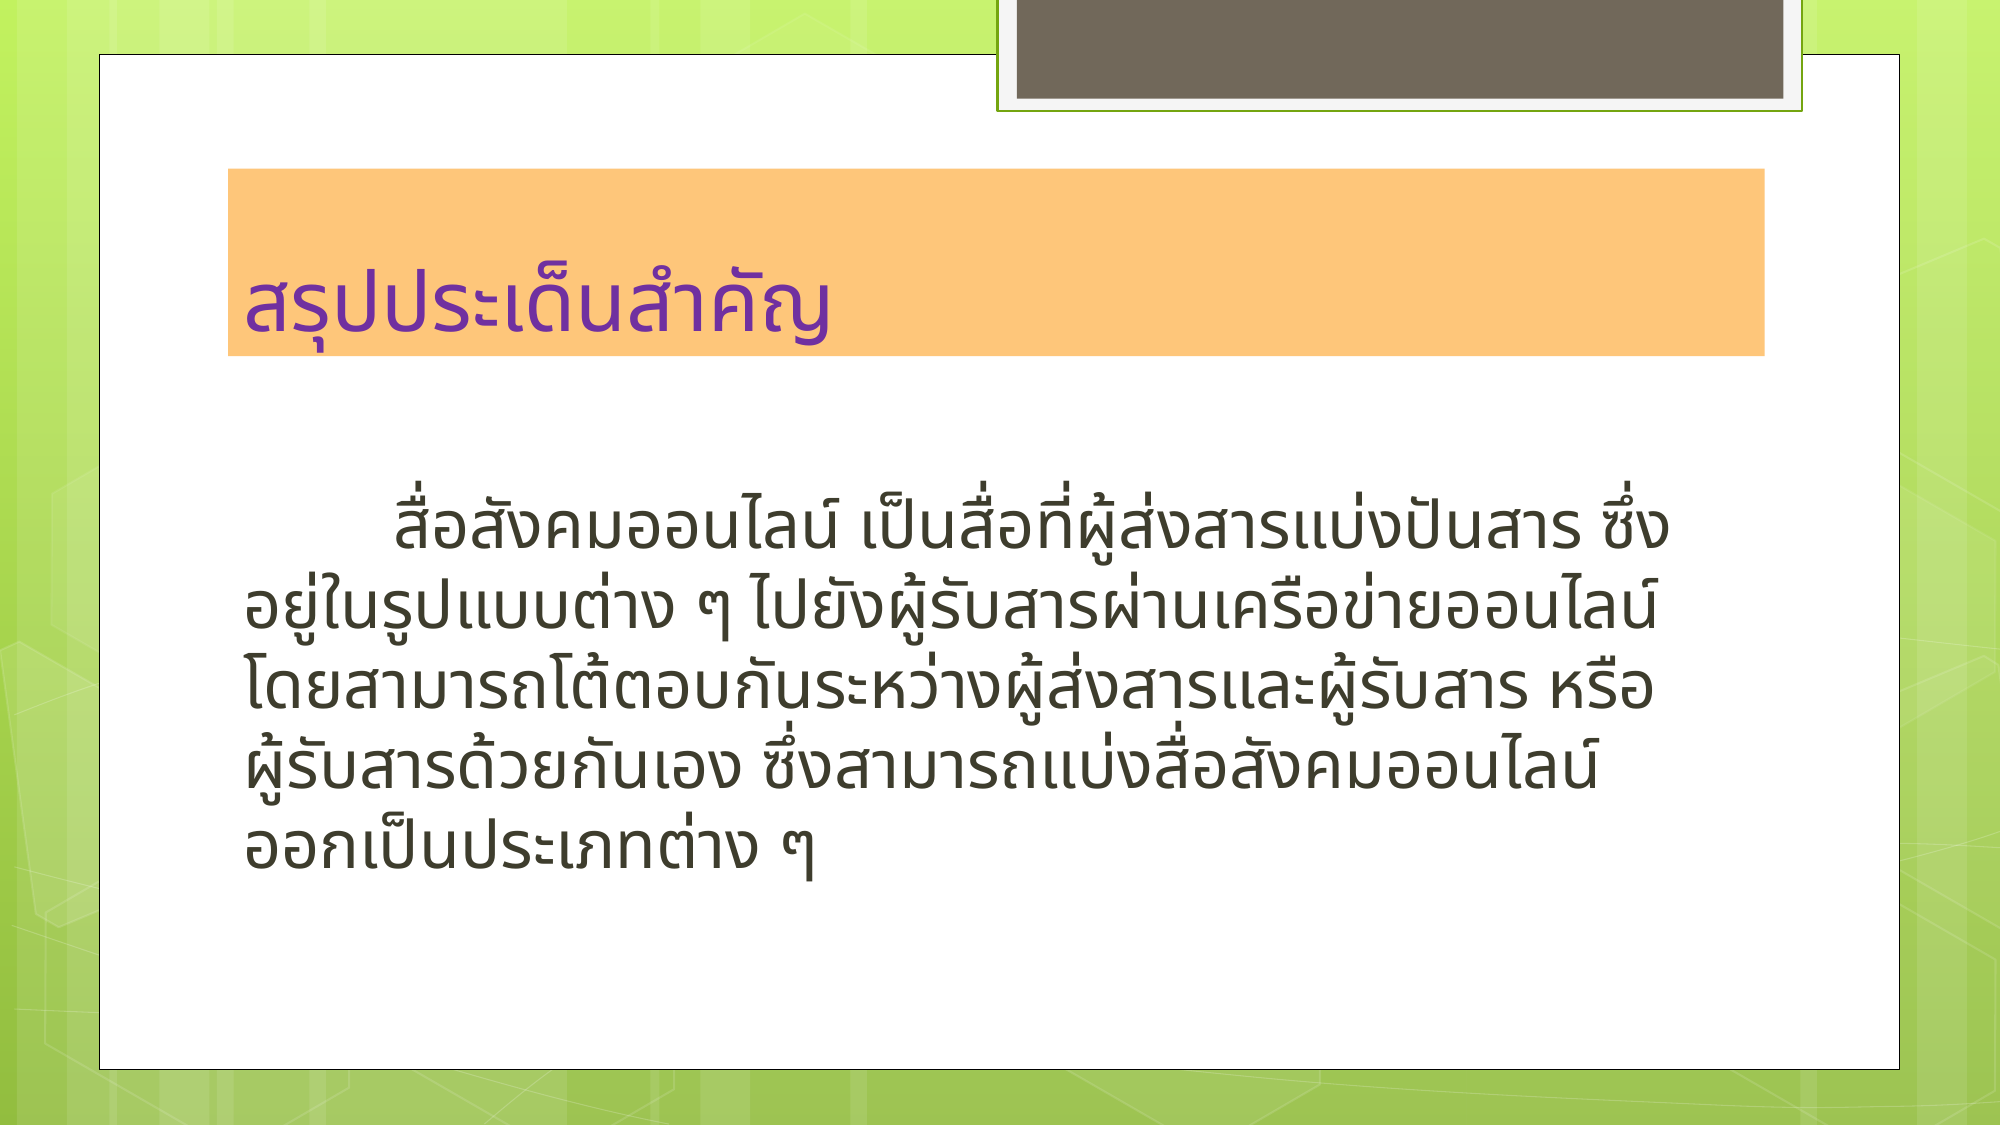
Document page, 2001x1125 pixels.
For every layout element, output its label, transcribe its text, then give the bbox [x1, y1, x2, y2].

list สื่อสังคมออนไลน์ เป็นสื่อที่ผู้ส่งสารแบ่งปันสาร ซึ่งอยู่ในรูปแบบต่าง ๆ ไปยังผู้รับสารผ่านเครือข่ายออนไลน์ โดยสามารถโต้ตอบกันระหว่างผู้ส่งสารและผู้รับสาร หรือผู้รับสารด้วยกันเอง ซึ่งสามารถแบ่งสื่อสังคมออนไลน์ออกเป็นประเภทต่าง ๆ [228, 381, 1711, 957]
title สรุปประเด็นสำคัญ [228, 168, 1765, 357]
